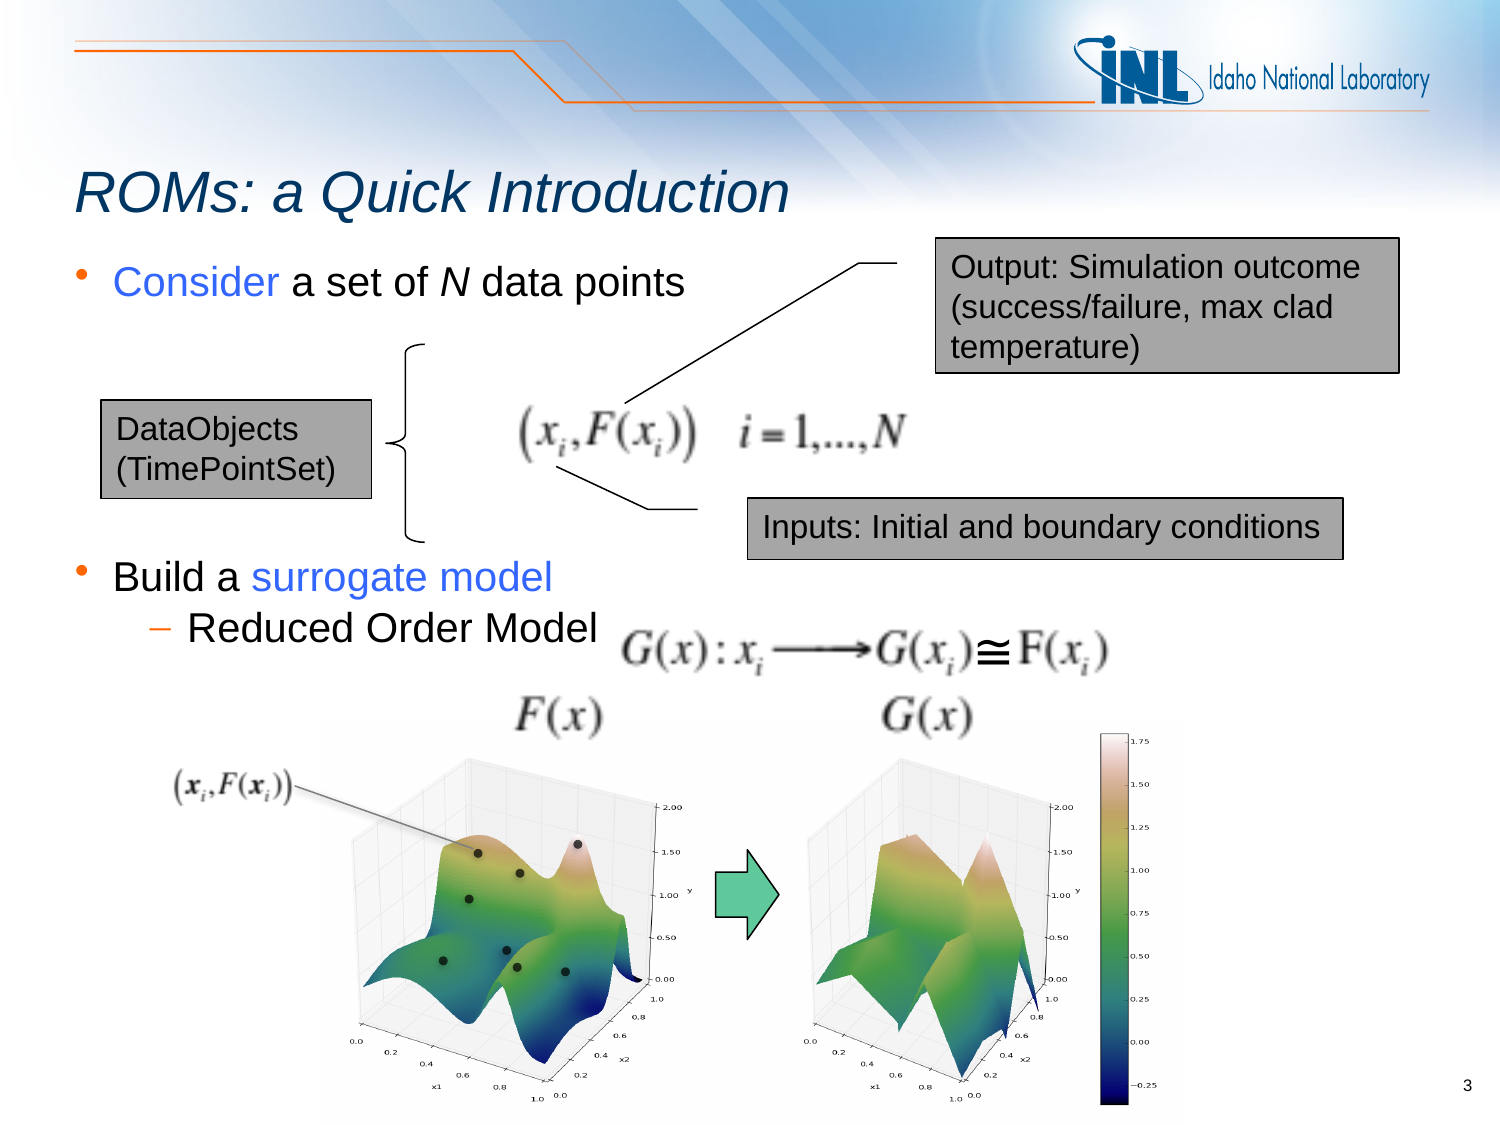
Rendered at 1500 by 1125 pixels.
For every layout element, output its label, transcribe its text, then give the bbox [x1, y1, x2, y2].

picture [0, 0, 1500, 1125]
text_box [385, 344, 425, 543]
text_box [294, 785, 474, 850]
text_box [515, 397, 699, 468]
slide_number 3 [1429, 1074, 1473, 1096]
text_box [617, 613, 1116, 684]
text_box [877, 688, 977, 748]
list Consider a set of N data points Build a surrogate model Reduced Order Model [74, 261, 1426, 1005]
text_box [734, 406, 911, 459]
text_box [507, 688, 607, 748]
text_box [171, 763, 295, 809]
text_box DataObjects (TimePointSet) [100, 399, 372, 499]
text_box Output: Simulation outcome (success/failure, max clad temperature) [935, 237, 1400, 373]
title ROMs: a Quick Introduction [74, 164, 1426, 227]
text_box Inputs: Initial and boundary conditions [747, 497, 1344, 560]
